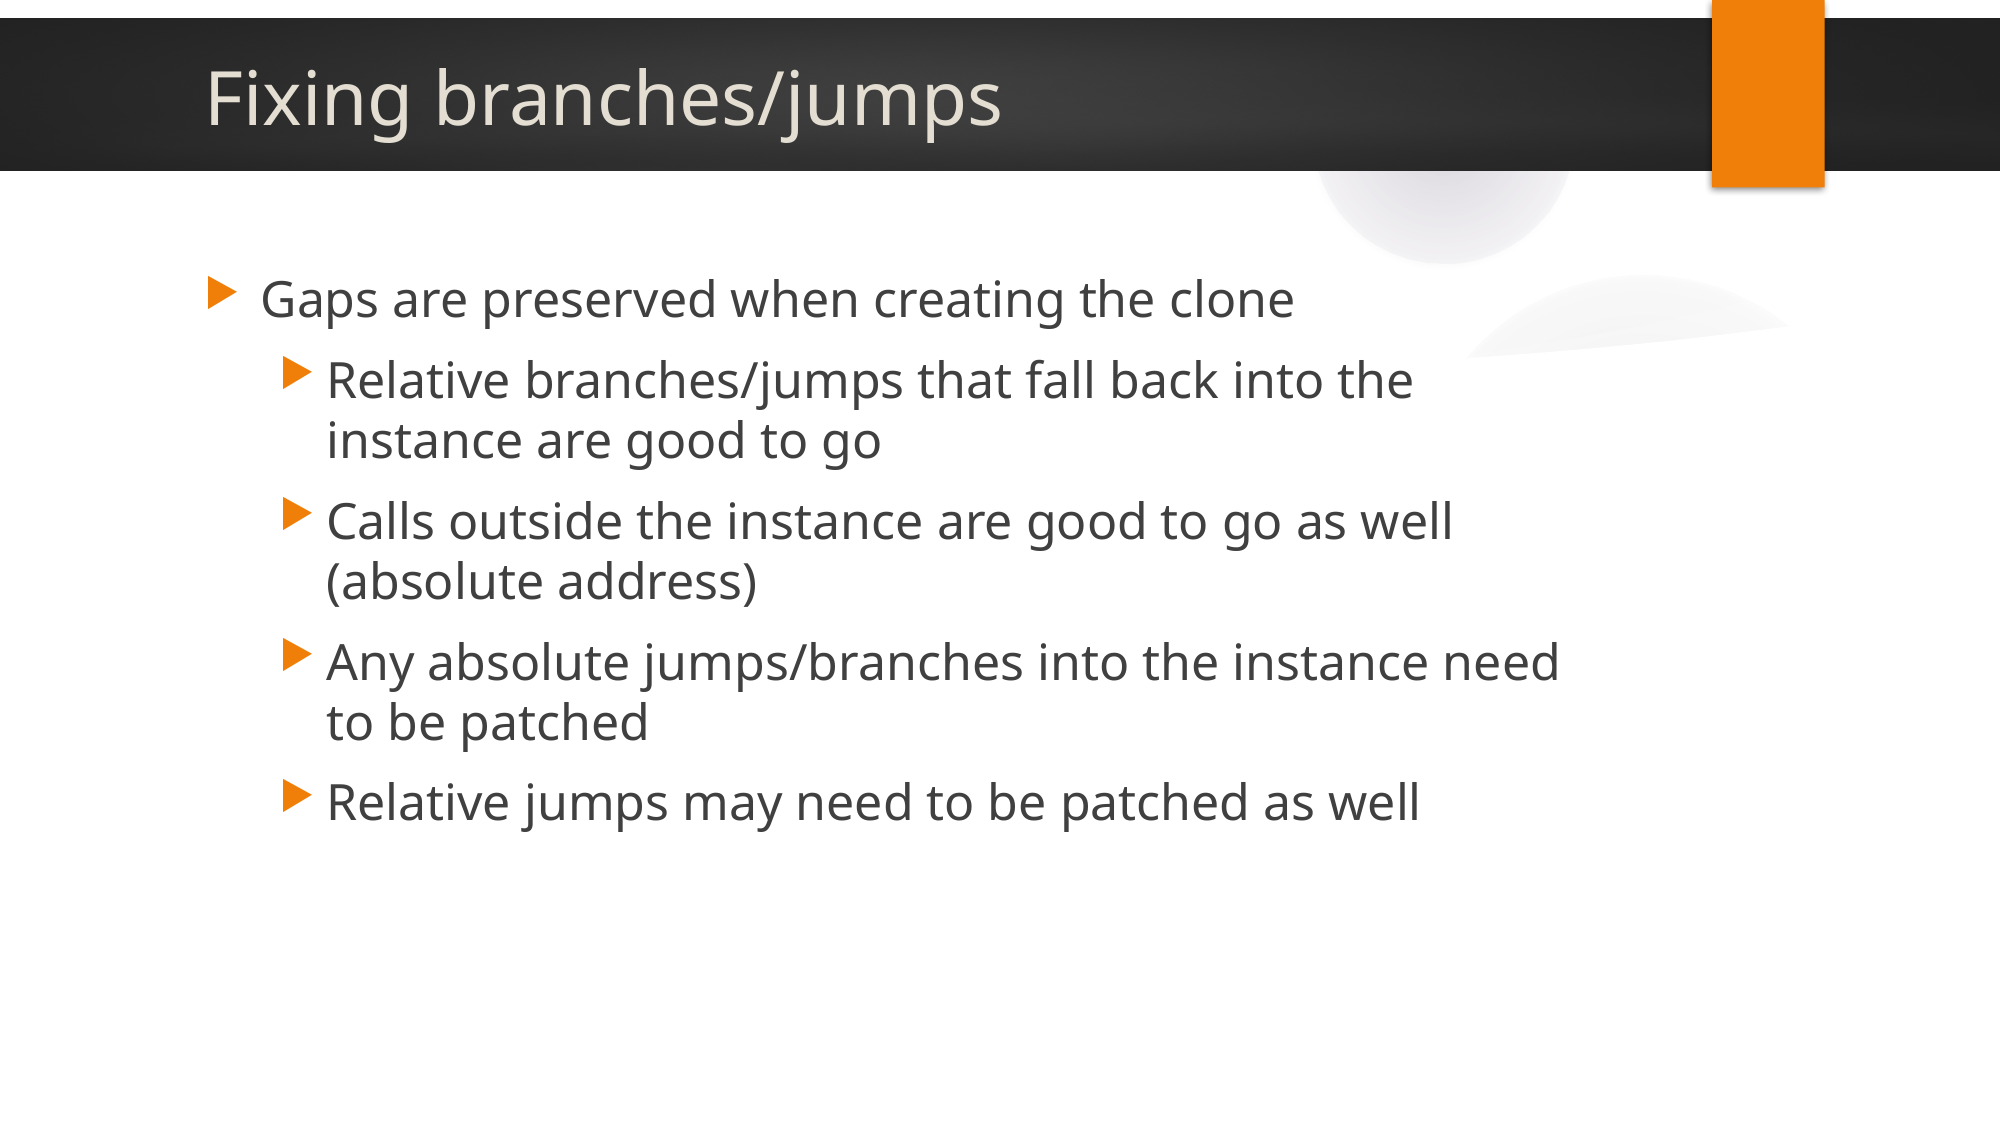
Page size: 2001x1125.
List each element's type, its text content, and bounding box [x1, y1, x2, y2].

title Fixing branches/jumps [189, 37, 1627, 154]
list Gaps are preserved when creating the clone Relative branches/jumps that fall back into the instance are good to go Calls outside the instance are good to go as well (absolute address) Any absolute jumps/branches into the instance need to be patched Relative jumps may need to be patched as well [189, 259, 1638, 1023]
